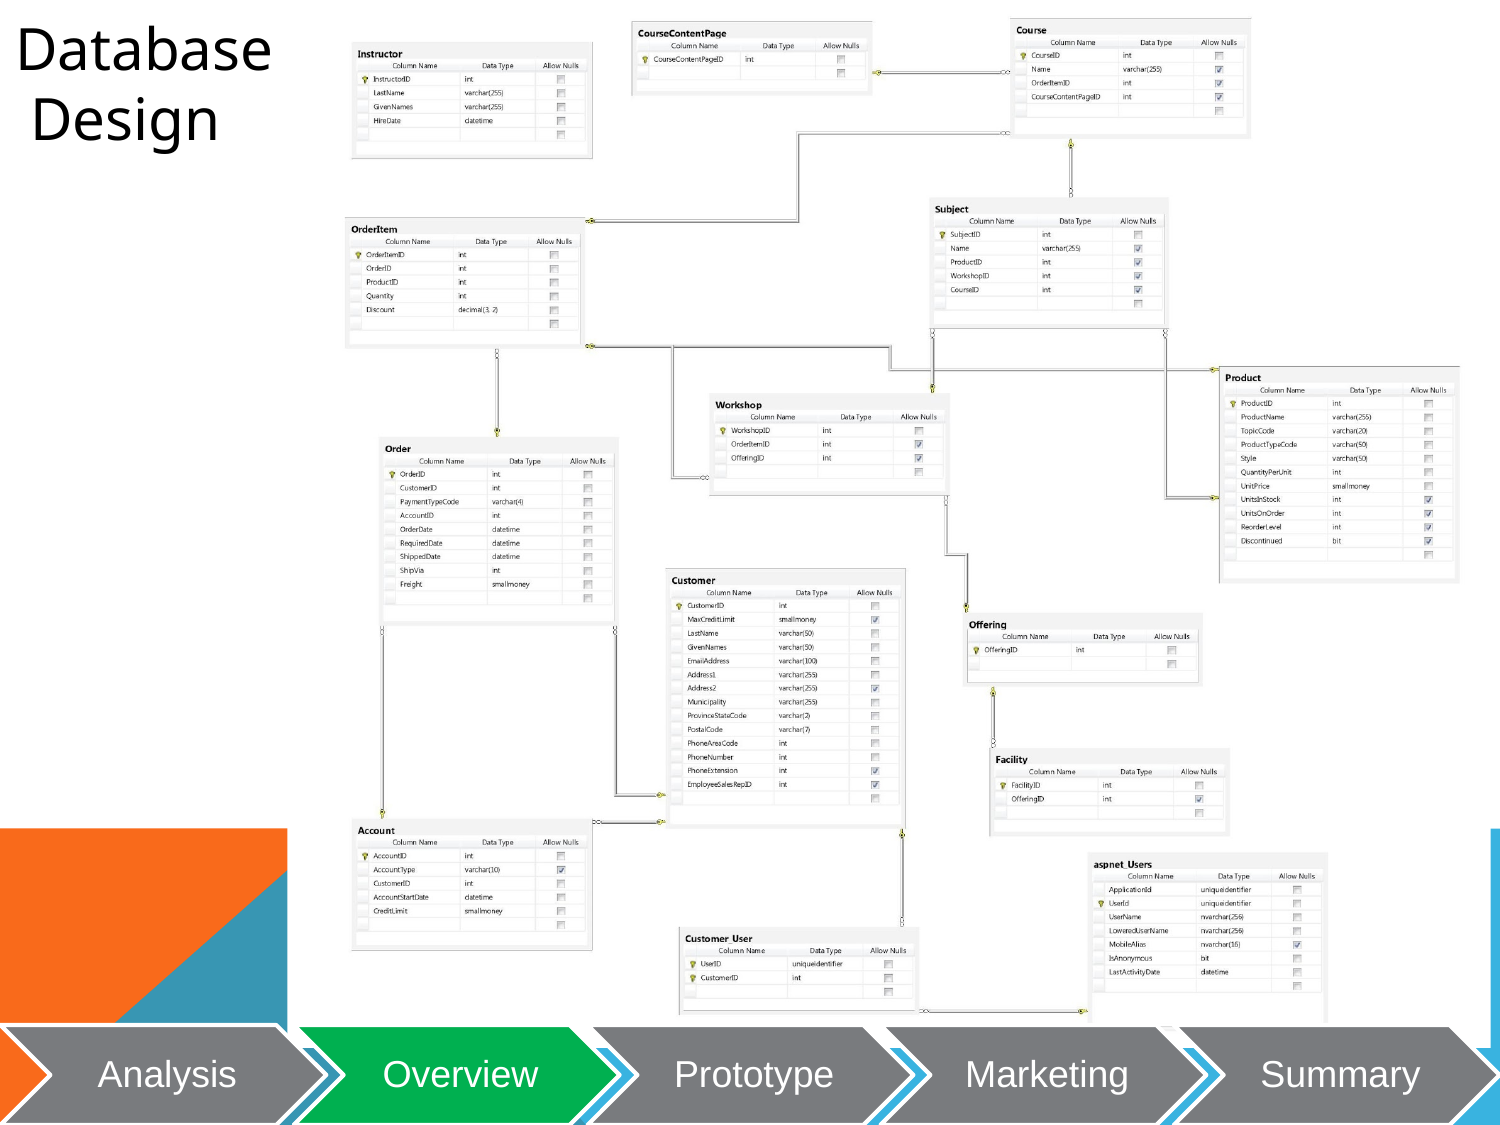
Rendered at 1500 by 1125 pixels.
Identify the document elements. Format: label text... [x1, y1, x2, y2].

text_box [0, 1024, 1500, 1125]
picture [287, 0, 1491, 1024]
title Database Design [0, 37, 282, 128]
